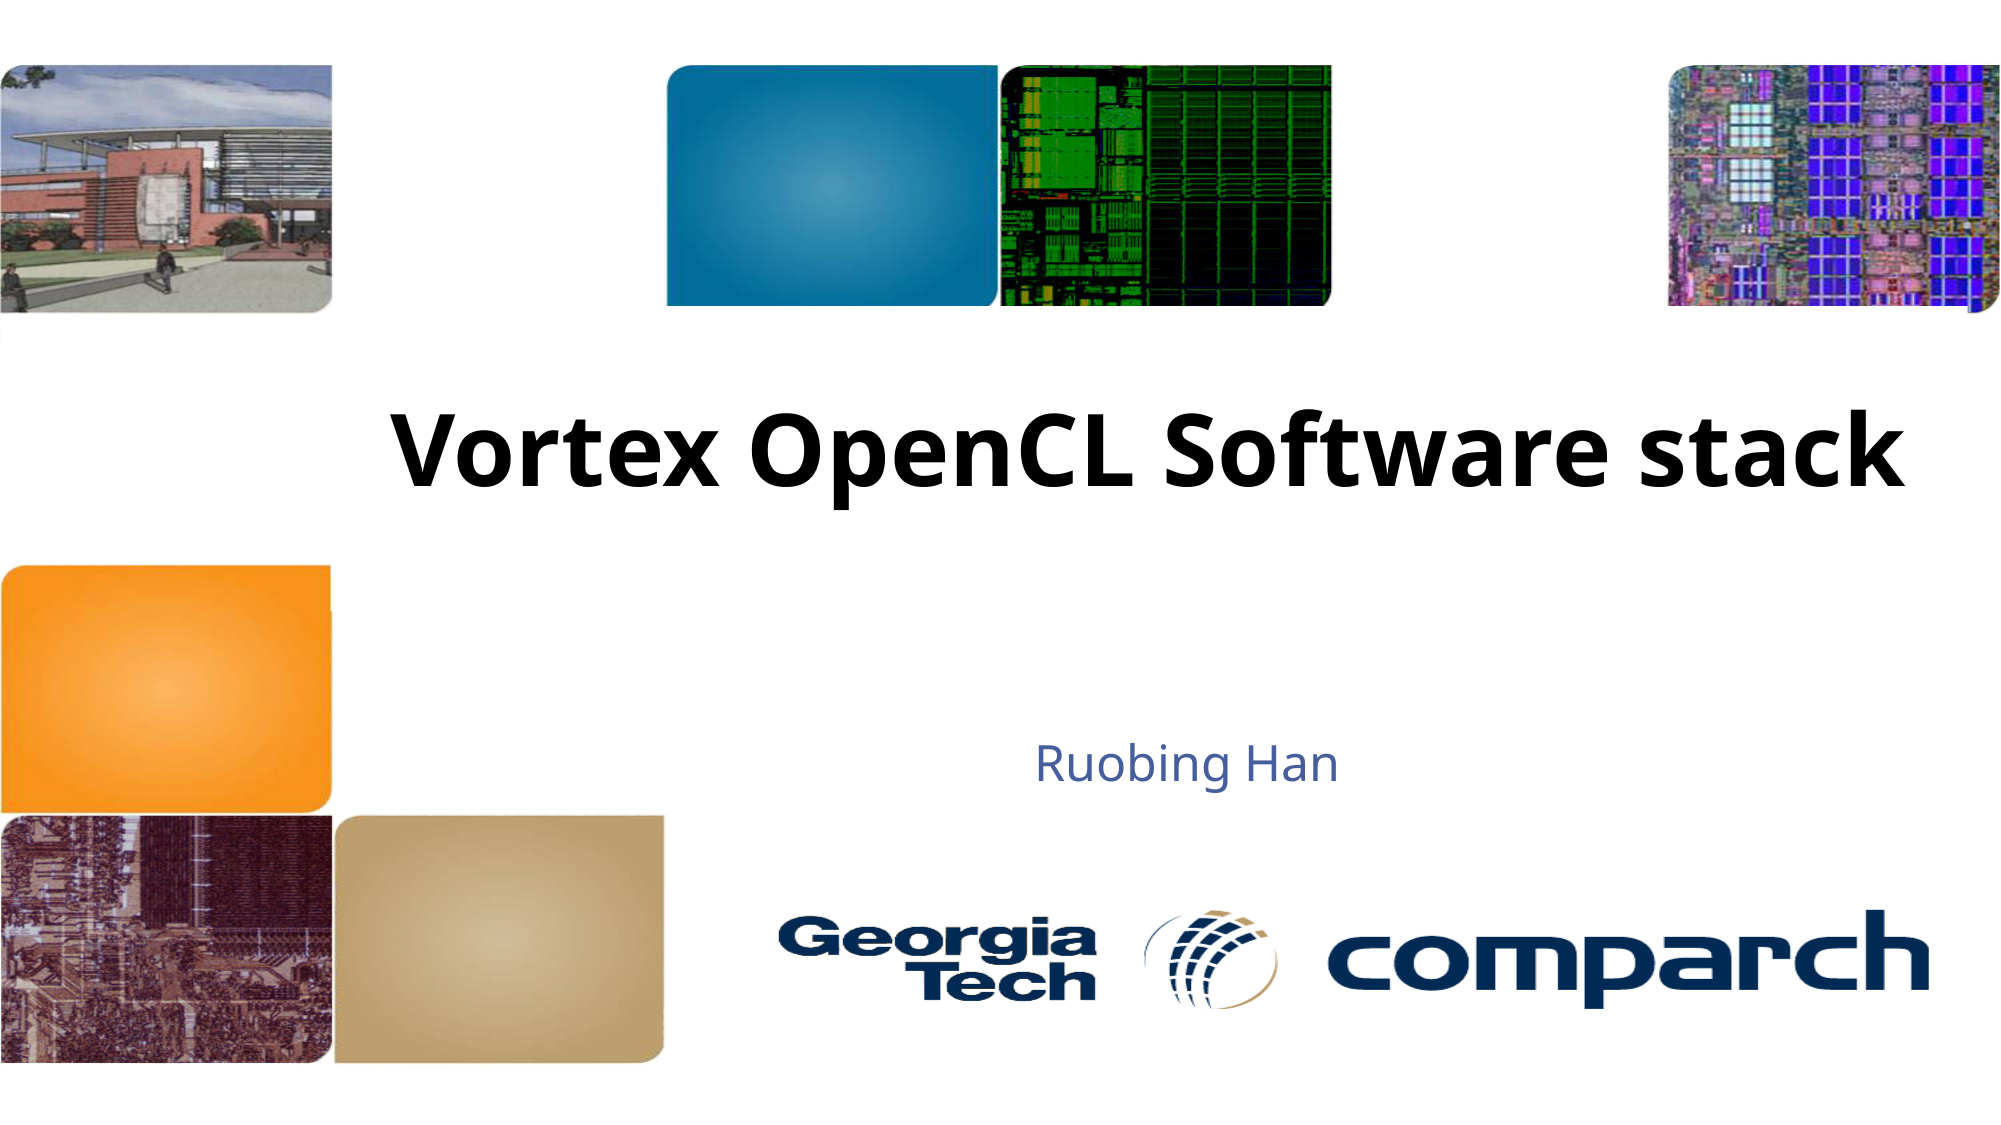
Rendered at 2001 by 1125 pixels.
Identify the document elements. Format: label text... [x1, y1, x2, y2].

title Vortex OpenCL Software stack [330, 306, 1968, 611]
picture [0, 0, 2001, 1125]
subtitle Ruobing Han [999, 724, 1356, 875]
